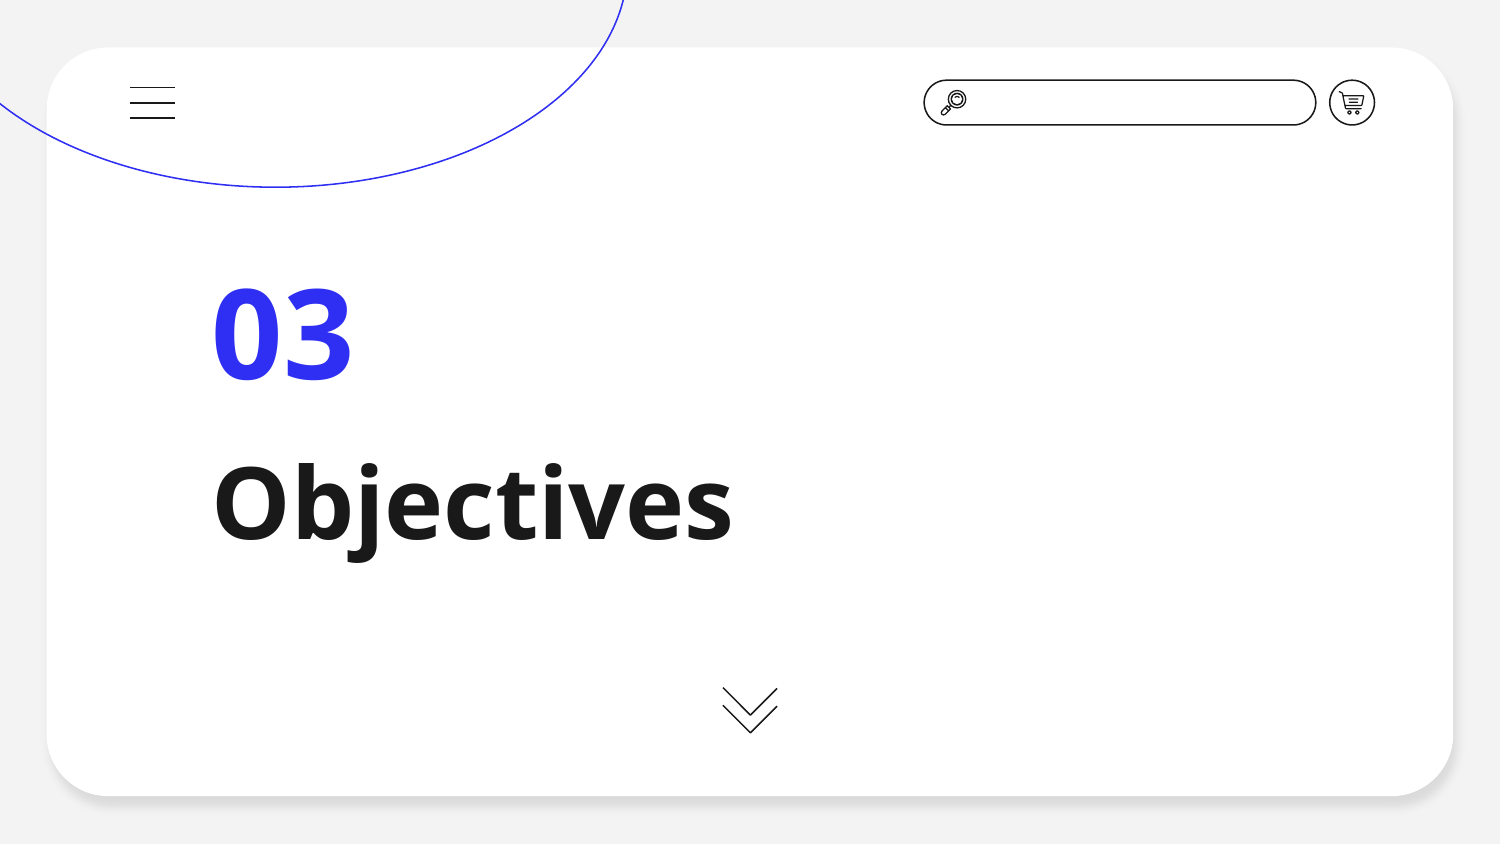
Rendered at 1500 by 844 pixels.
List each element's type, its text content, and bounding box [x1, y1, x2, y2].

text_box [0, 0, 624, 188]
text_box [722, 687, 778, 734]
title Objectives [196, 424, 1035, 563]
title 03 [196, 281, 400, 420]
